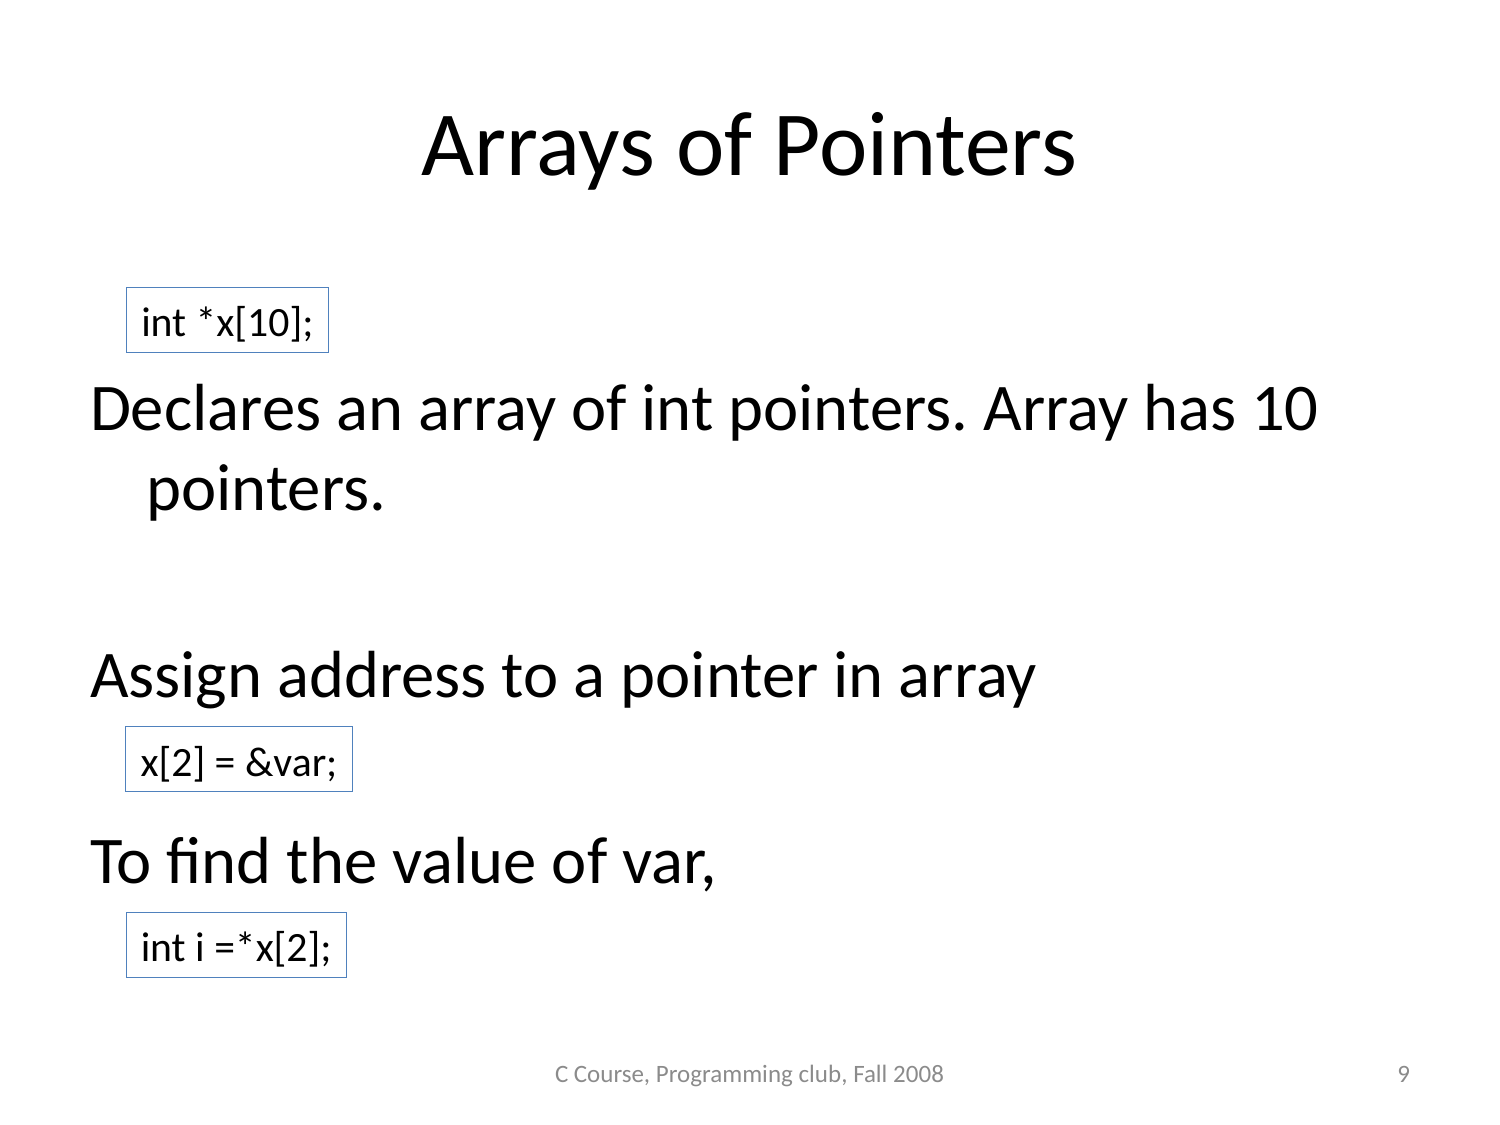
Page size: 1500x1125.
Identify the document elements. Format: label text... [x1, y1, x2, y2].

footer C Course, Programming club, Fall 2008 [512, 1042, 988, 1103]
text_box x[2] = &var; [125, 726, 353, 792]
slide_number 9 [1074, 1042, 1425, 1103]
title Arrays of Pointers [75, 45, 1425, 233]
text_box int *x[10]; [126, 287, 329, 353]
list Declares an array of int pointers. Array has 10 pointers. Assign address to a pointer in array To find the value of var, [75, 262, 1425, 1005]
text_box int i =*x[2]; [126, 912, 347, 978]
